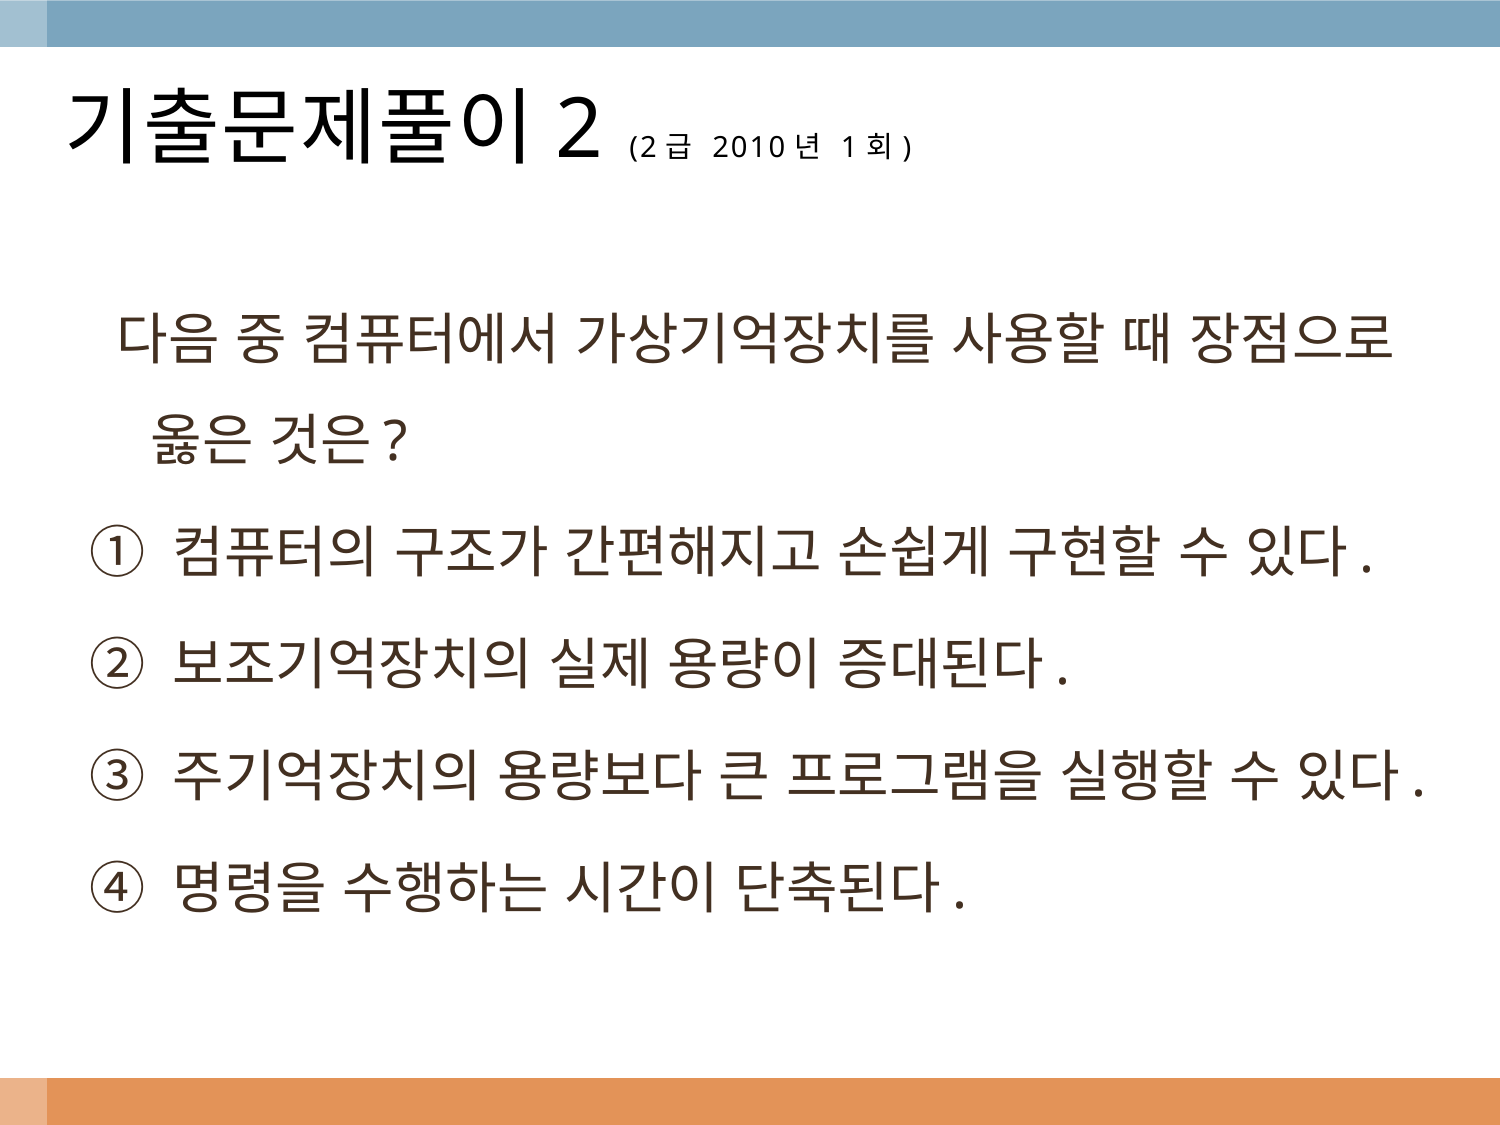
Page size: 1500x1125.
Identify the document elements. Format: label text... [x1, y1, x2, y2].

list 다음 중 컴퓨터에서 가상기억장치를 사용할 때 장점으로 옳은 것은? ① 컴퓨터의 구조가 간편해지고 손쉽게 구현할 수 있다. ② 보조기억장치의 실제 용량이 증대된다. ③ 주기억장치의 용량보다 큰 프로그램을 실행할 수 있다. ④ 명령을 수행하는 시간이 단축된다. [75, 262, 1425, 1005]
title 기출문제풀이2 (2급 2010년 1회) [49, 46, 1454, 202]
